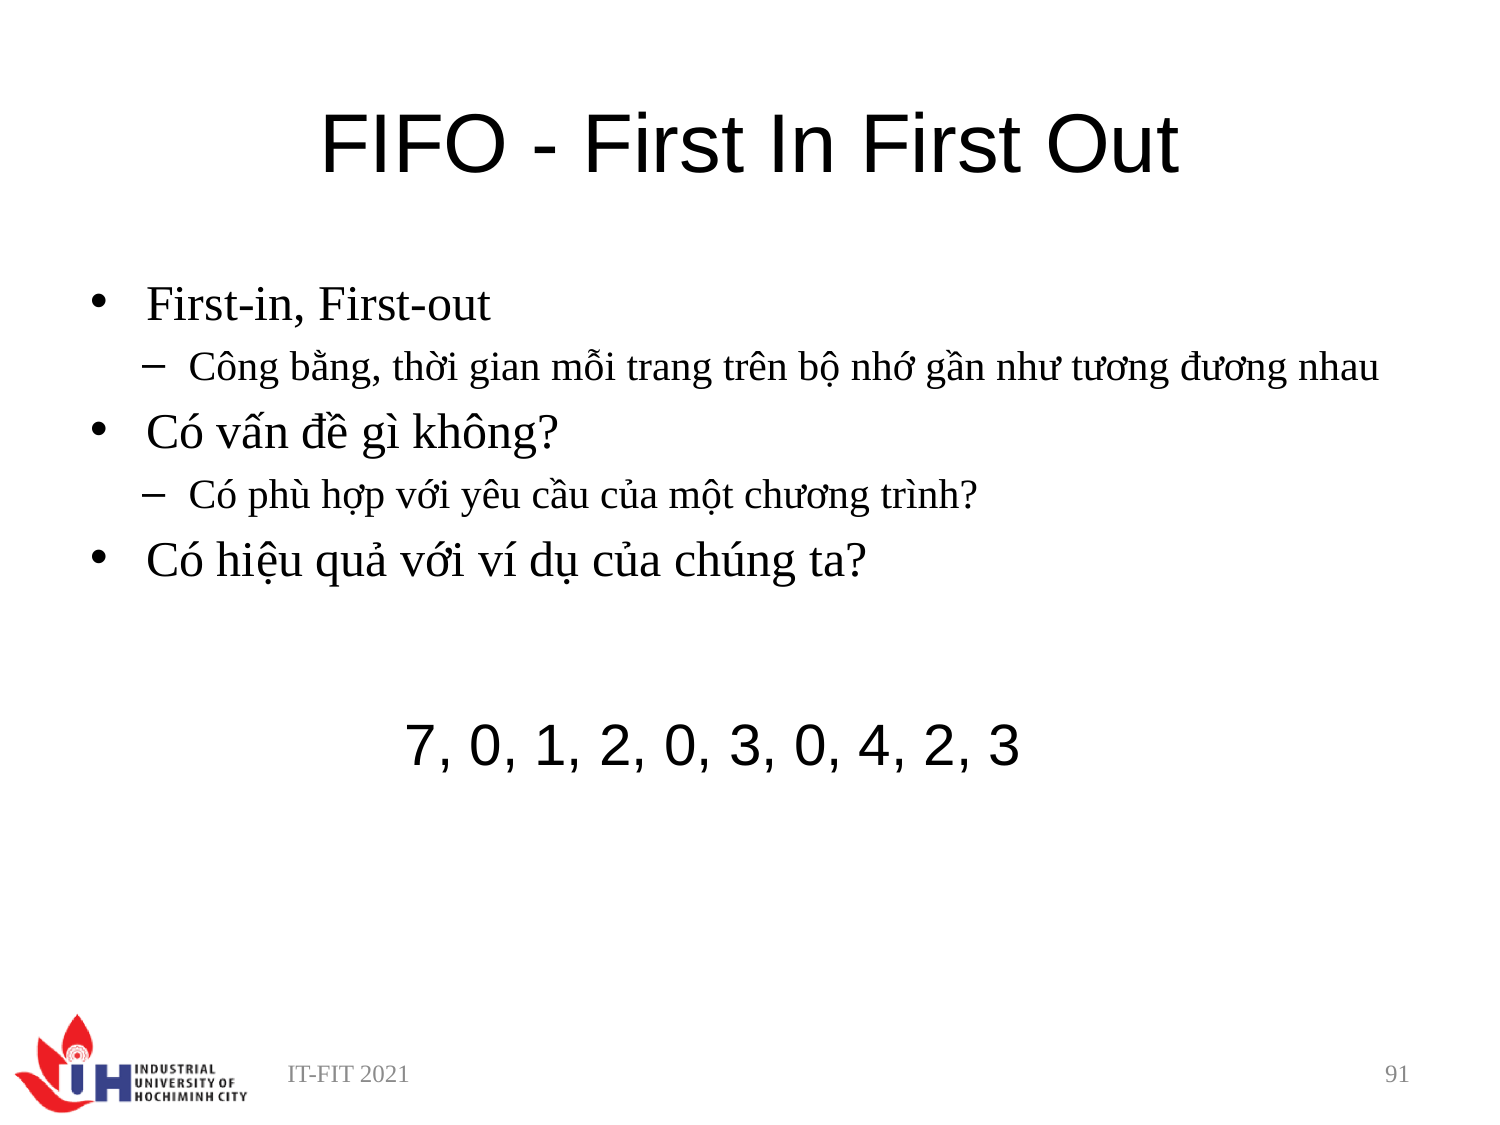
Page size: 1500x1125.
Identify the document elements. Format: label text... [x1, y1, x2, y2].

text_box 7, 0, 1, 2, 0, 3, 0, 4, 2, 3 [225, 699, 1150, 785]
picture [11, 1012, 250, 1115]
list First-in, First-out Công bằng, thời gian mỗi trang trên bộ nhớ gần như tương đương nhau Có vấn đề gì không? Có phù hợp với yêu cầu của một chương trình? Có hiệu quả với ví dụ của chúng ta? [75, 262, 1425, 1005]
title FIFO - First In First Out [75, 45, 1425, 233]
slide_number 91 [1074, 1042, 1425, 1103]
slide_number IT-FIT 2021 [75, 1042, 425, 1103]
